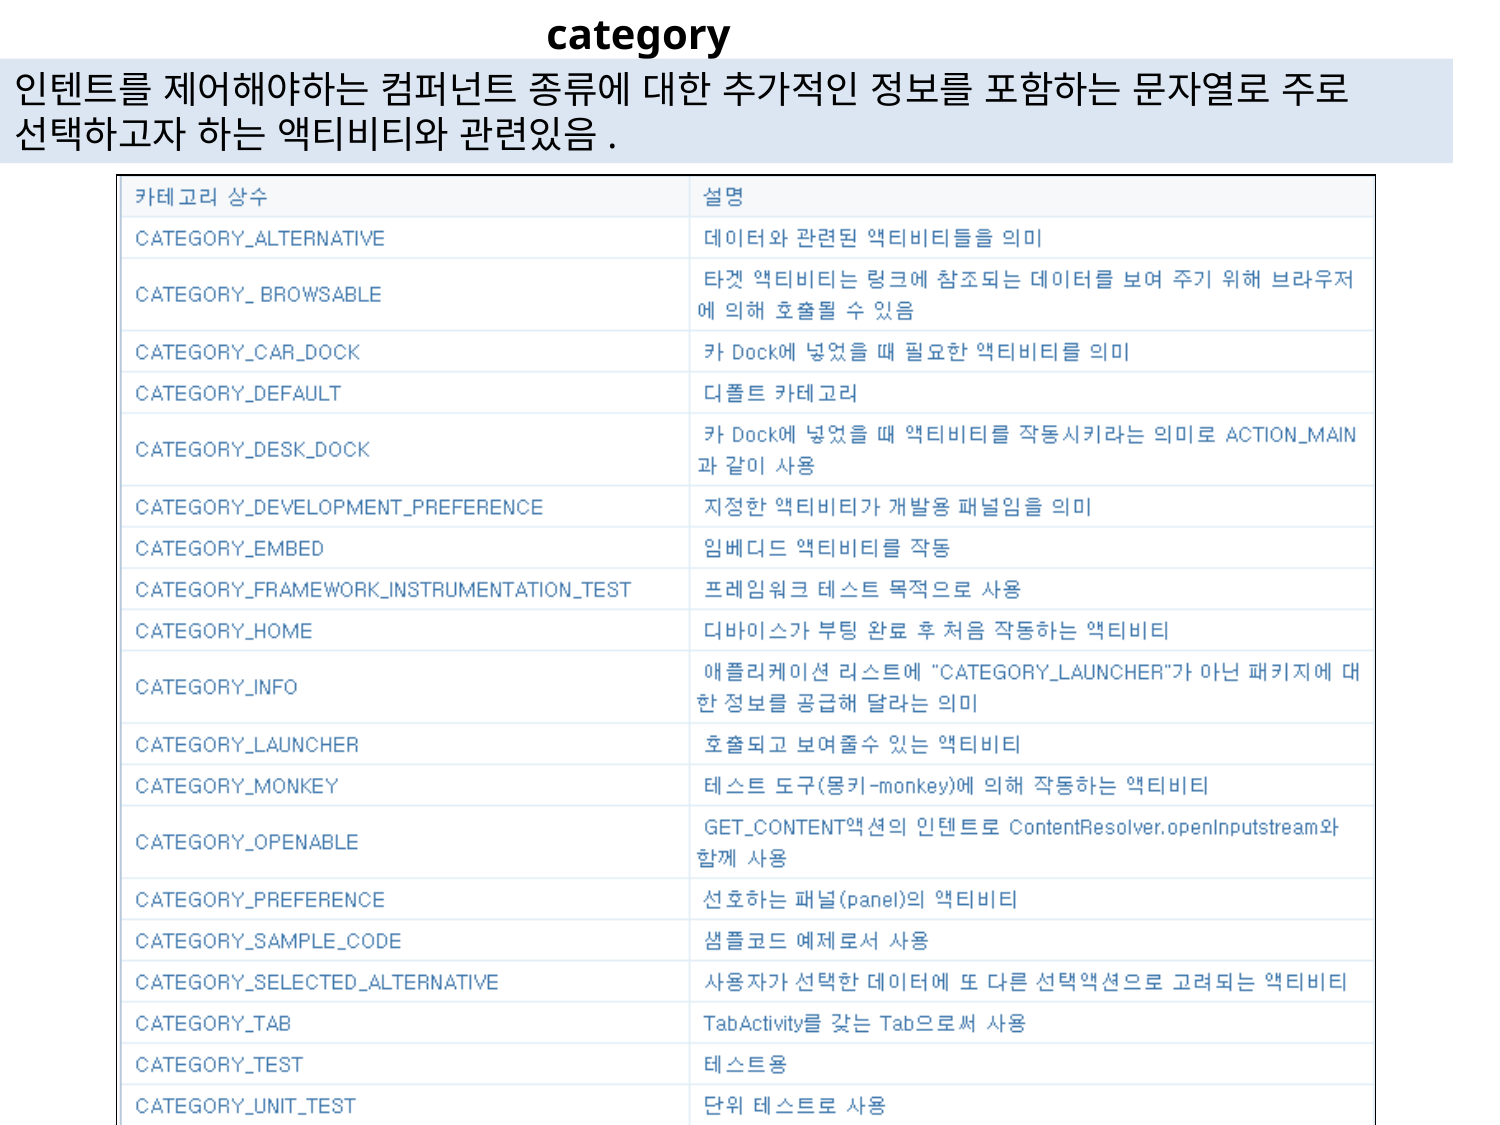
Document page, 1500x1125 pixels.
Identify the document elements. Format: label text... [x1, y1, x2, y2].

text_box category [175, 0, 1102, 58]
text_box 인텐트를 제어해야하는 컴퍼넌트 종류에 대한 추가적인 정보를 포함하는 문자열로 주로 선택하고자 하는 액티비티와 관련있음. [0, 58, 1453, 164]
picture [116, 175, 1375, 1125]
